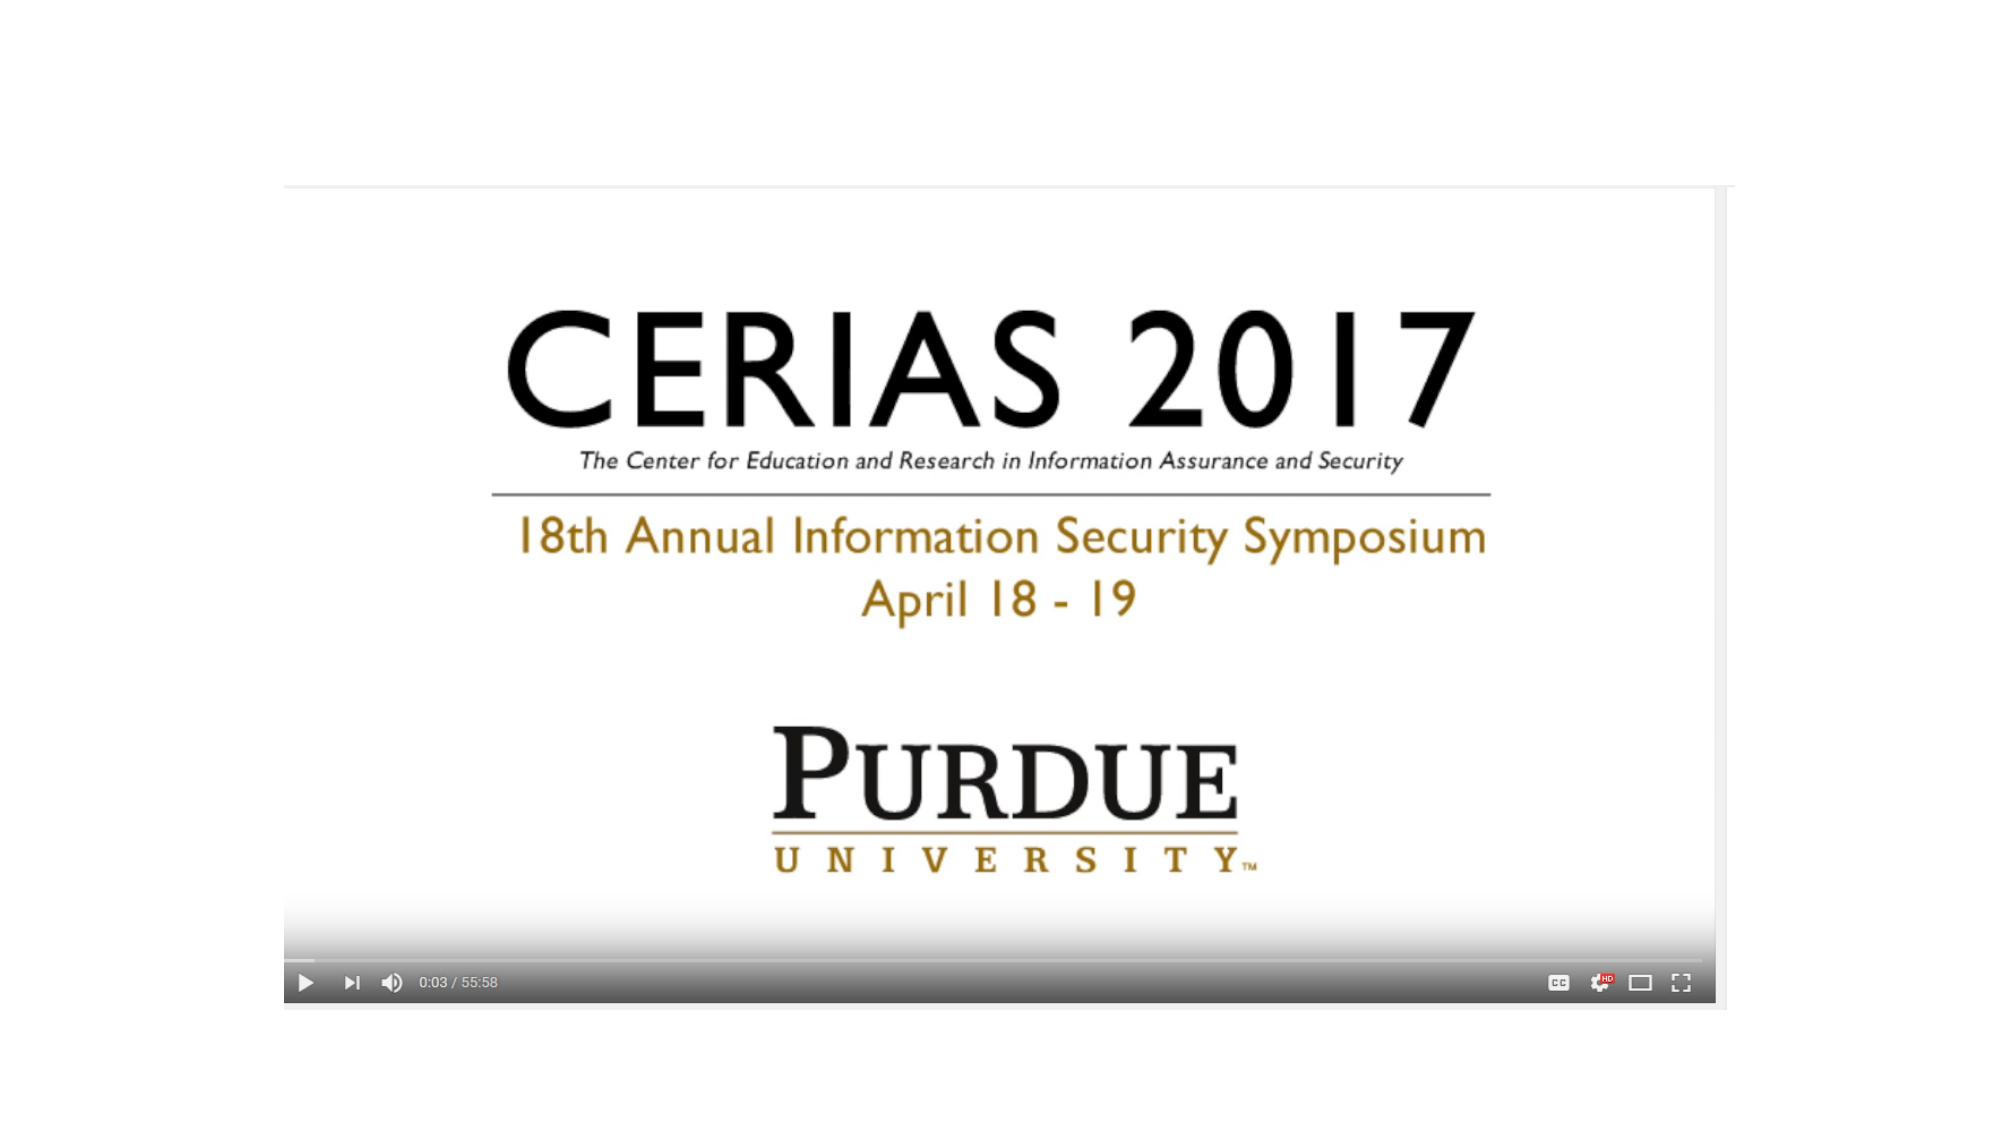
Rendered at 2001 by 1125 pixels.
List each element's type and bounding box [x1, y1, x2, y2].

picture [284, 185, 1735, 1010]
